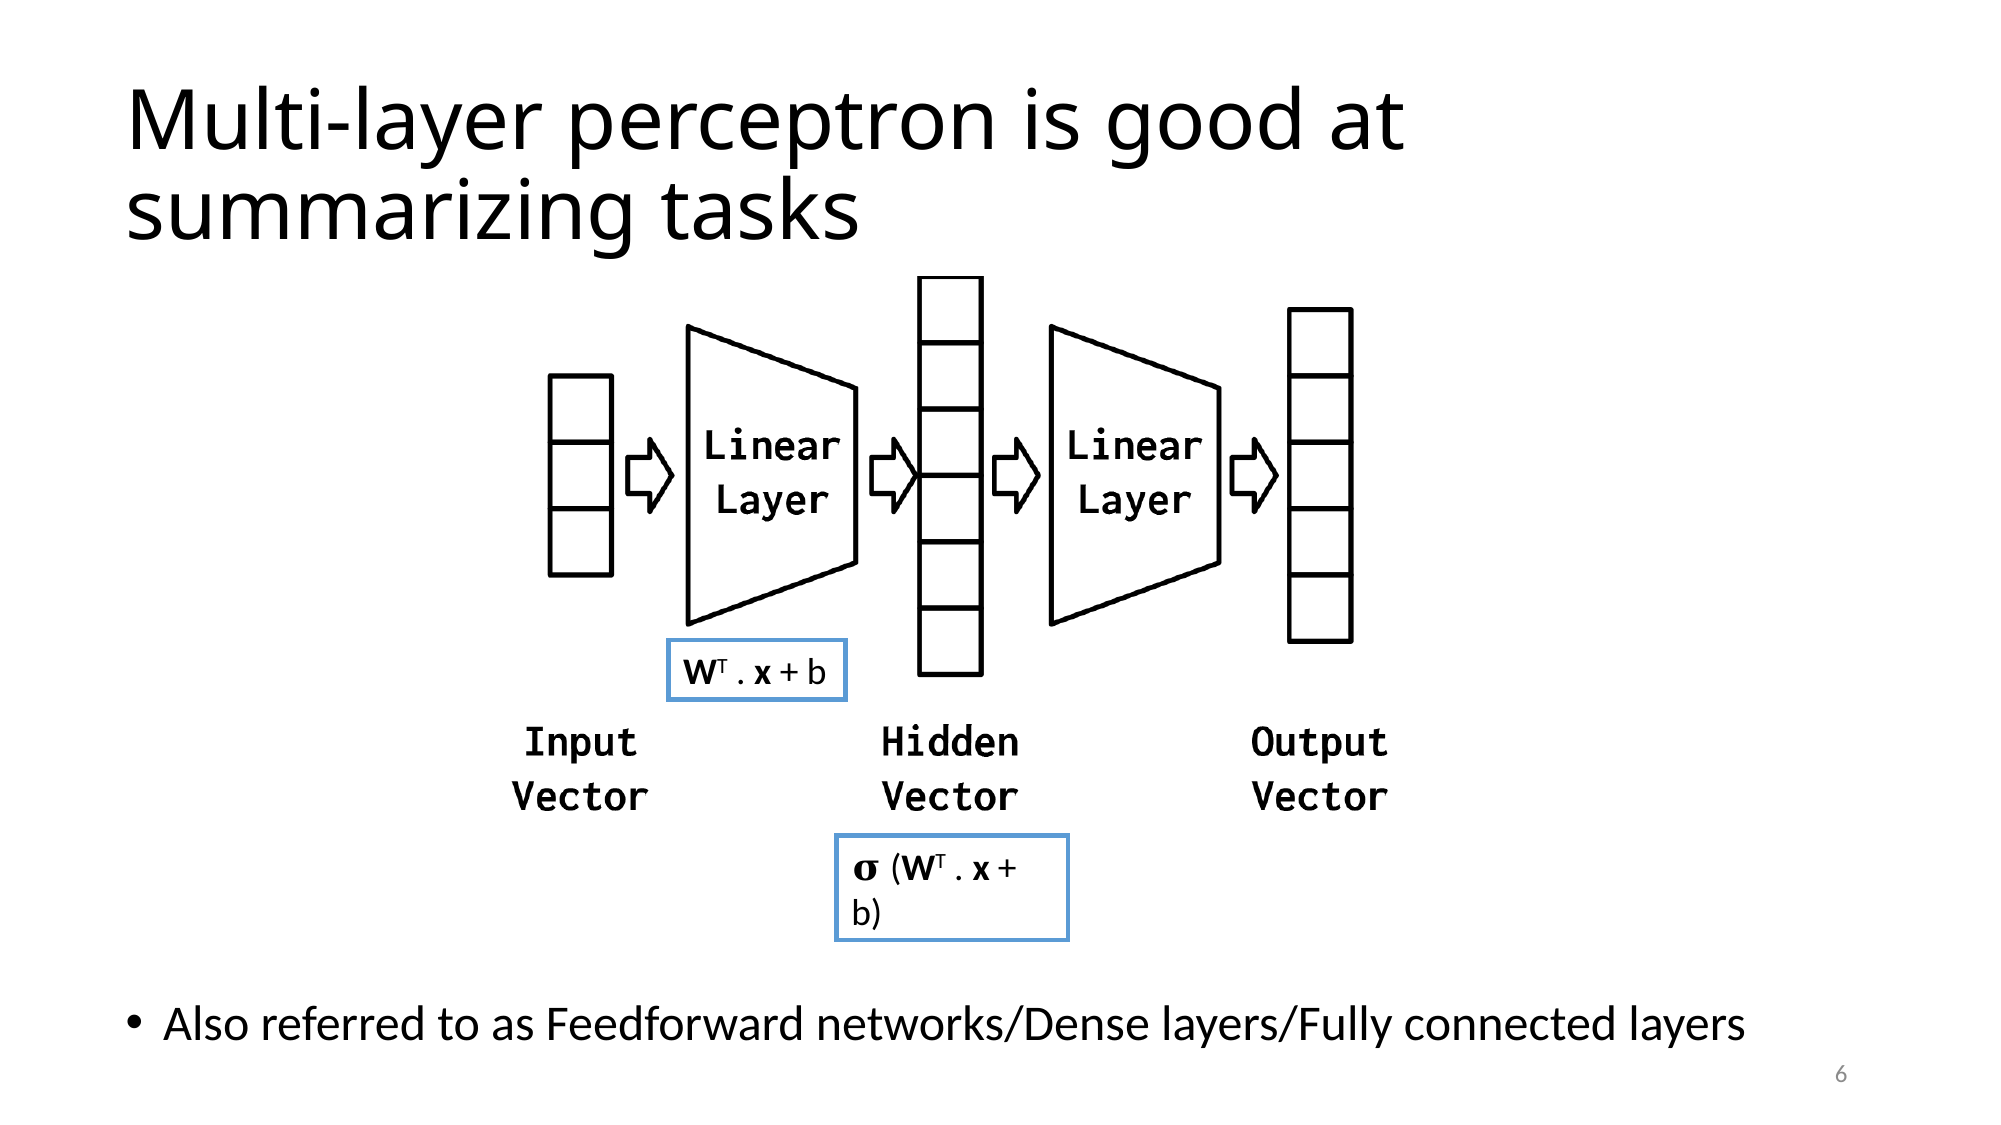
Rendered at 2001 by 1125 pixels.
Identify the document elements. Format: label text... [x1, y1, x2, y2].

title Multi-layer perceptron is good at summarizing tasks [110, 58, 1890, 277]
picture [511, 276, 1388, 811]
slide_number 6 [1412, 1042, 1863, 1103]
text_box 𝛔 (WT . x + b) [836, 834, 1069, 941]
list Also referred to as Feedforward networks/Dense layers/Fully connected layers [110, 989, 1890, 1073]
